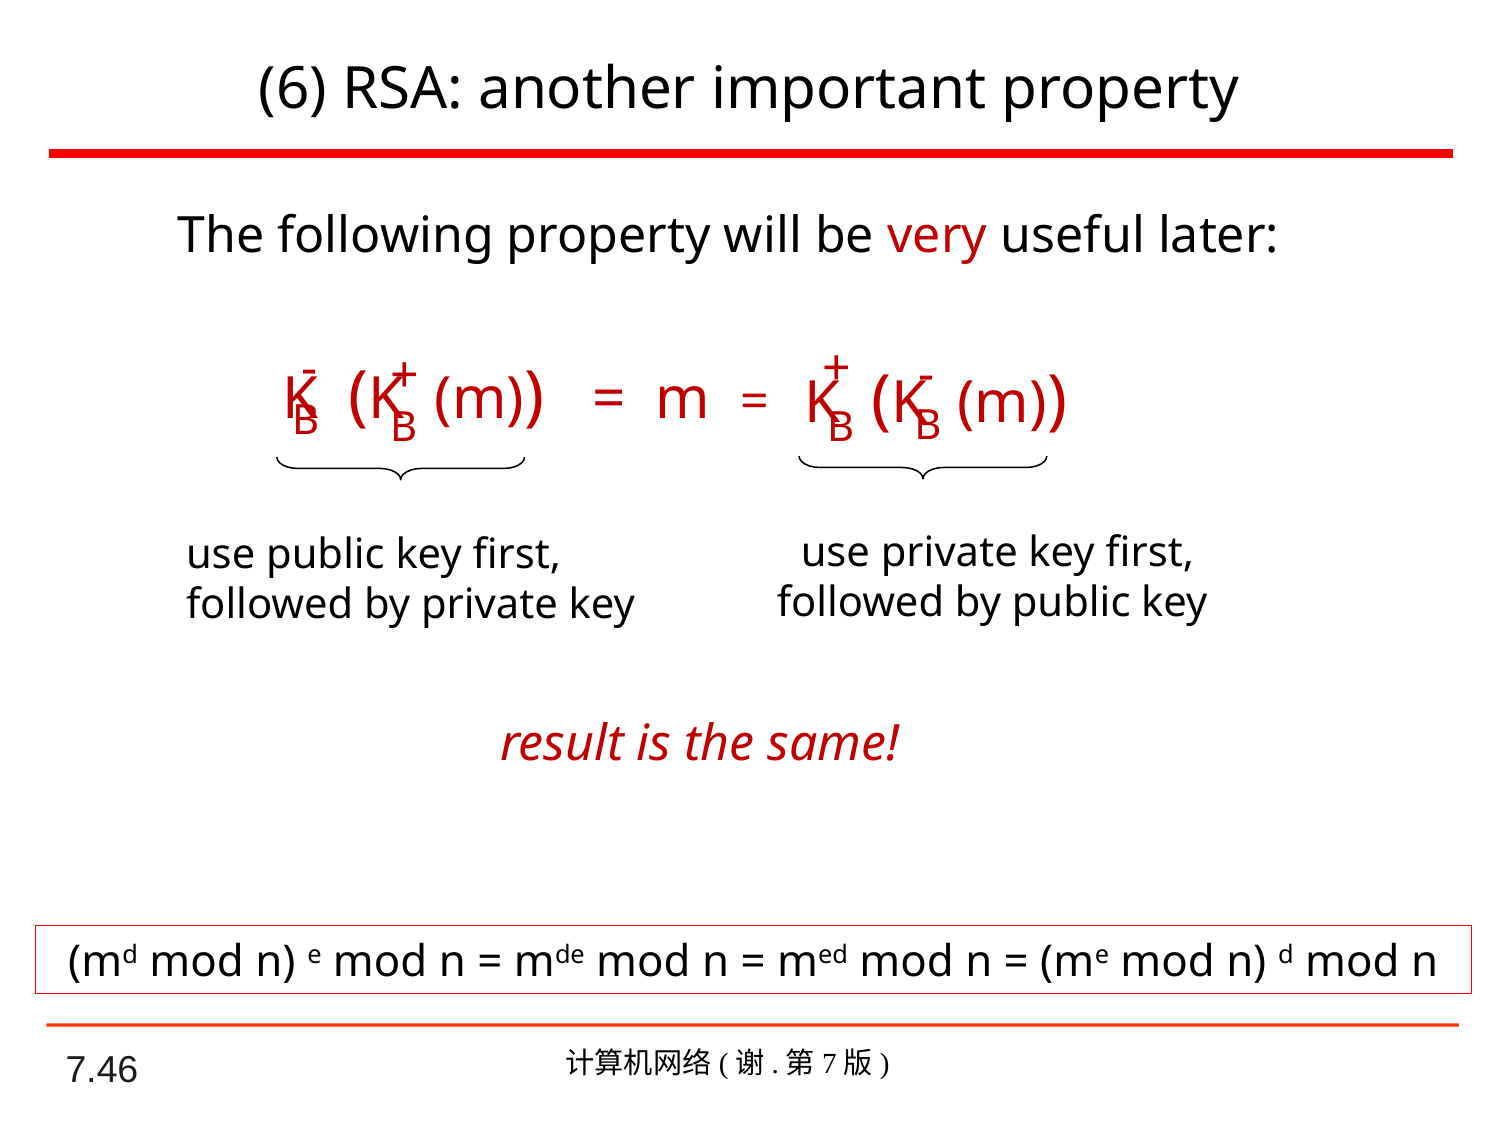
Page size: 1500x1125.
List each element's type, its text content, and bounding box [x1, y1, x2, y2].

text_box use private key first, followed by public key [737, 517, 1258, 633]
text_box use public key first, followed by private key [171, 519, 656, 634]
text_box (md mod n) e mod n = mde mod n = med mod n = (me mod n) d mod n [35, 925, 1472, 994]
title (6) RSA: another important property [58, 33, 1440, 137]
text_box result is the same! [421, 703, 991, 778]
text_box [231, 327, 1149, 480]
text_box The following property will be very useful later: [162, 194, 1295, 270]
